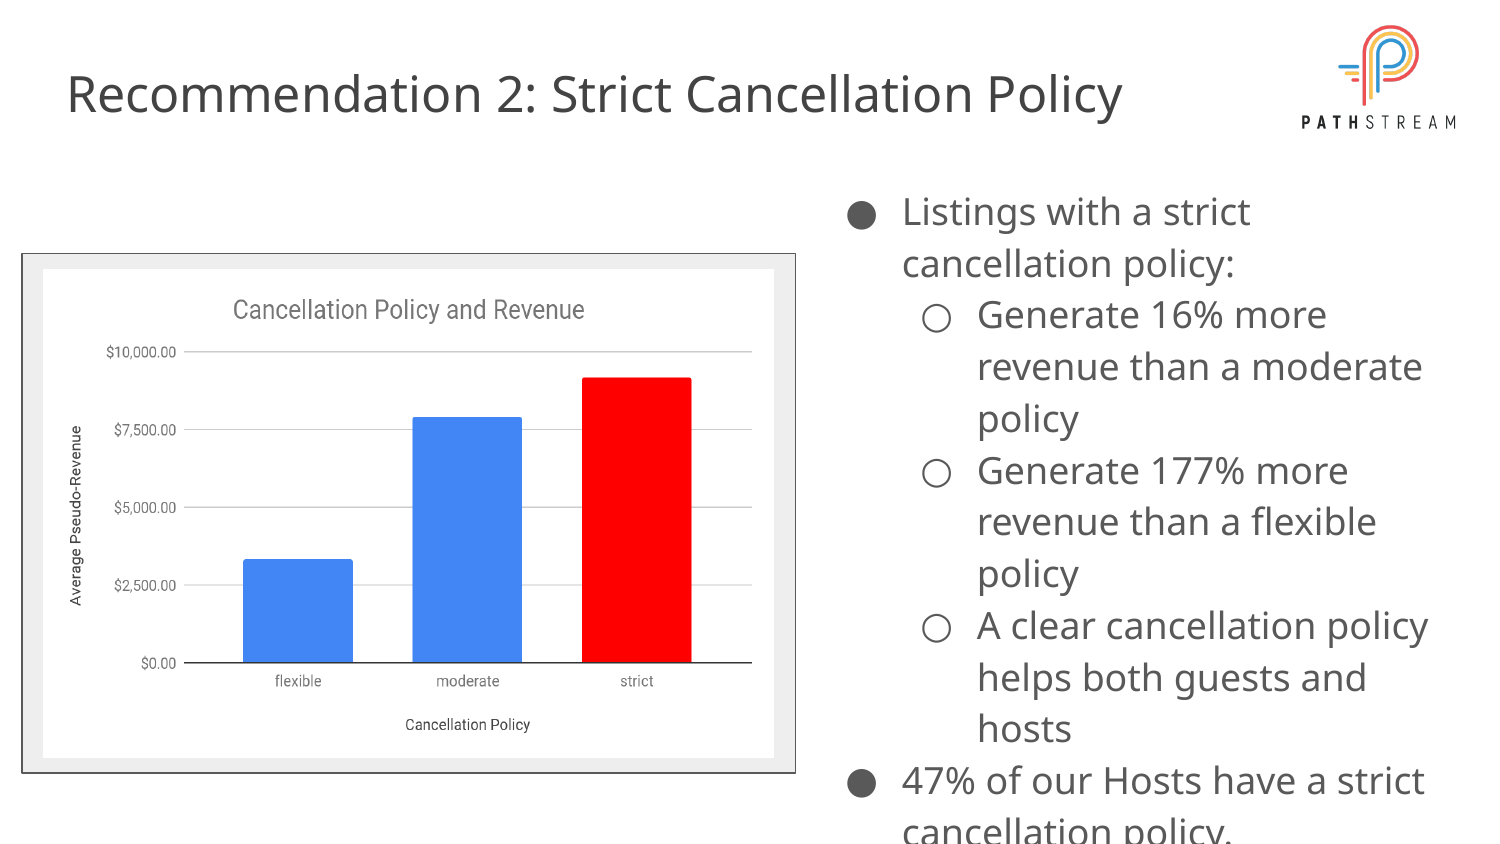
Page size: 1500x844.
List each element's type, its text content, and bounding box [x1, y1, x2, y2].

title Recommendation 2: Strict Cancellation Policy [51, 47, 1186, 141]
picture [43, 269, 775, 758]
text_box [22, 253, 796, 774]
list Listings with a strict cancellation policy: Generate 16% more revenue than a moderate policy Generate 177% more revenue than a flexible policy A clear cancellation policy helps both guests and hosts 47% of our Hosts have a strict cancellation policy. Craft a cancellation policy guideline for our hosts [811, 166, 1468, 831]
picture [1191, 0, 1500, 187]
